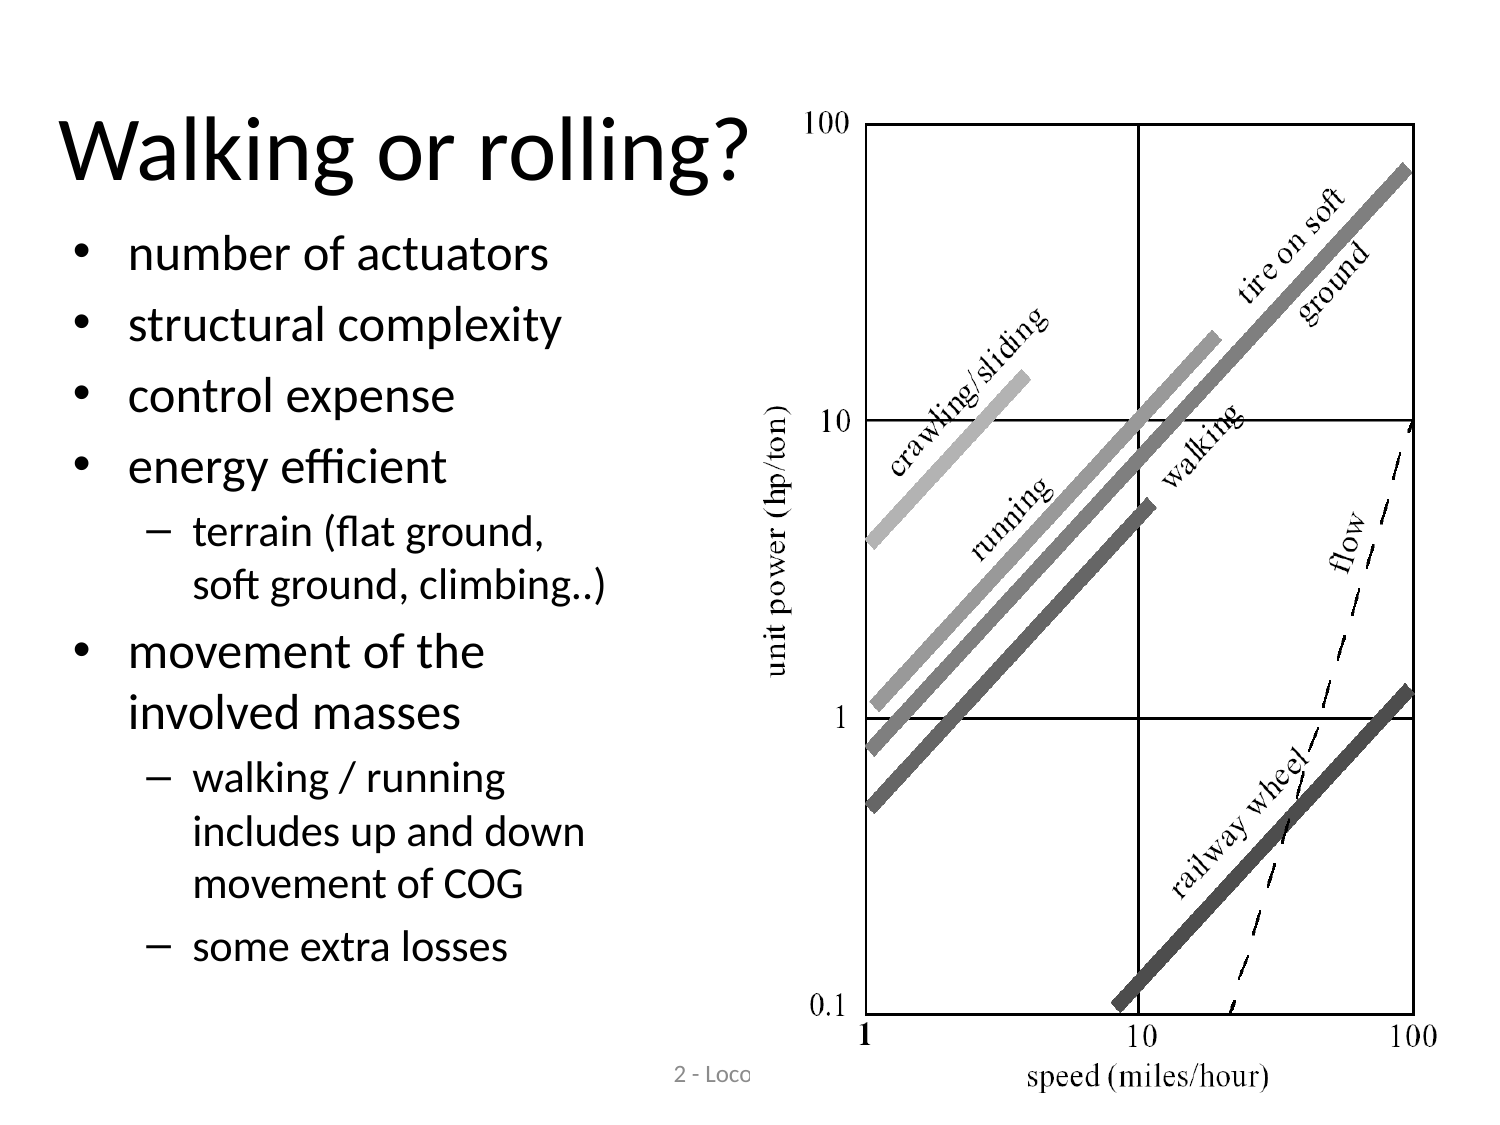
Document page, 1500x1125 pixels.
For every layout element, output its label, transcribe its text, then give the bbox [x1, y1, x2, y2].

title Walking or rolling? [0, 50, 838, 238]
footer 2 - Locomotion [512, 1042, 988, 1103]
picture [749, 99, 1457, 1093]
list number of actuators structural complexity control expense energy efficient terrain (flat ground, soft ground, climbing..) movement of the involved masses walking / running includes up and down movement of COG some extra losses [57, 212, 624, 1038]
